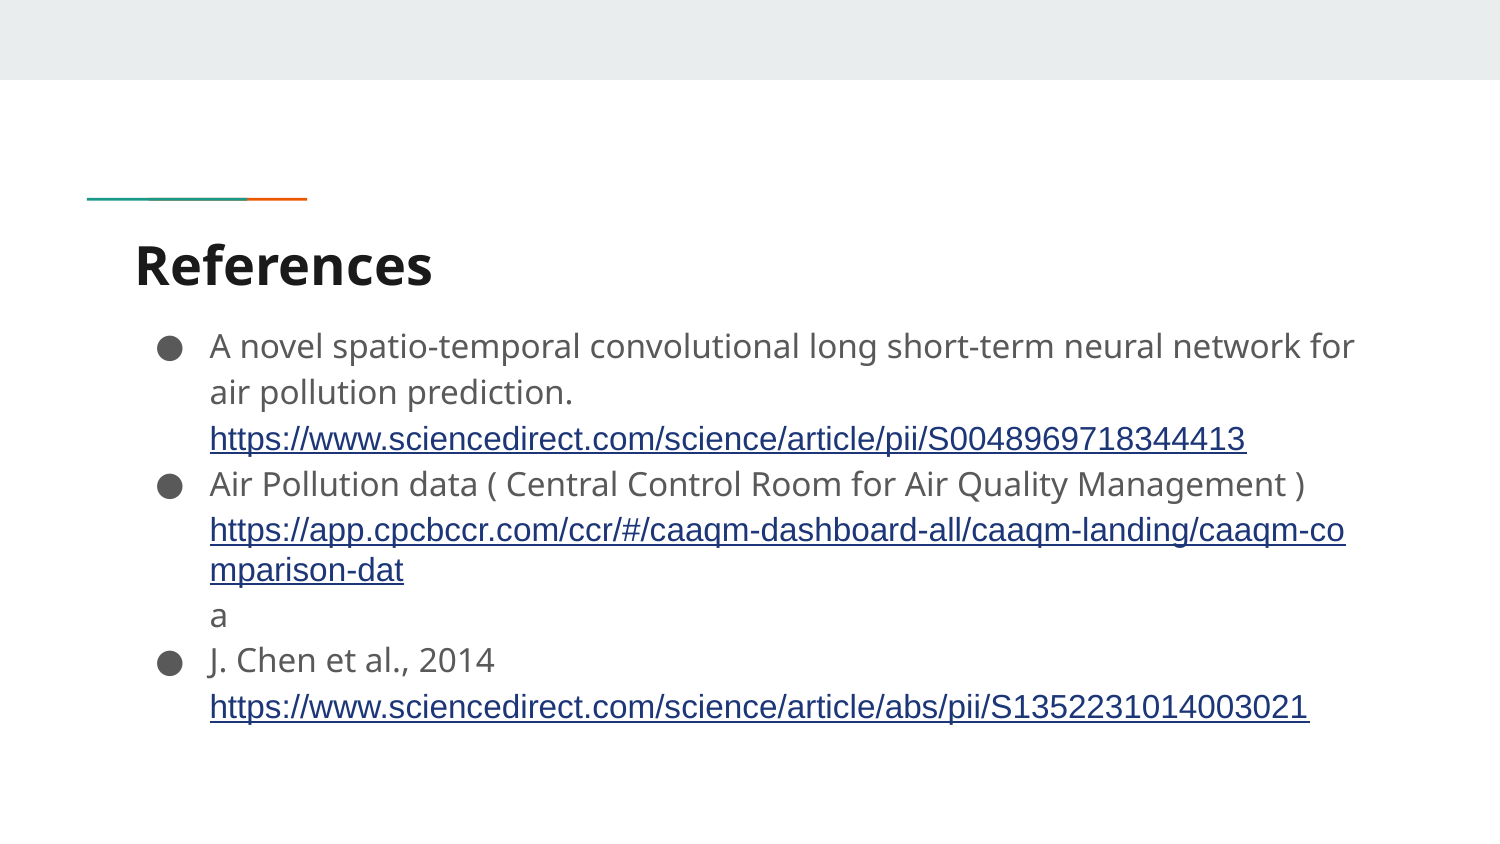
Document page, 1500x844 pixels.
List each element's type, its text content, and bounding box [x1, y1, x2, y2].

title References [119, 216, 1381, 304]
list A novel spatio-temporal convolutional long short-term neural network for air pollution prediction. https://www.sciencedirect.com/science/article/pii/S0048969718344413 Air Pollution data ( Central Control Room for Air Quality Management ) https://app.cpcbccr.com/ccr/#/caaqm-dashboard-all/caaqm-landing/caaqm-comparison-data J. Chen et al., 2014 https://www.sciencedirect.com/science/article/abs/pii/S1352231014003021 [119, 304, 1381, 792]
